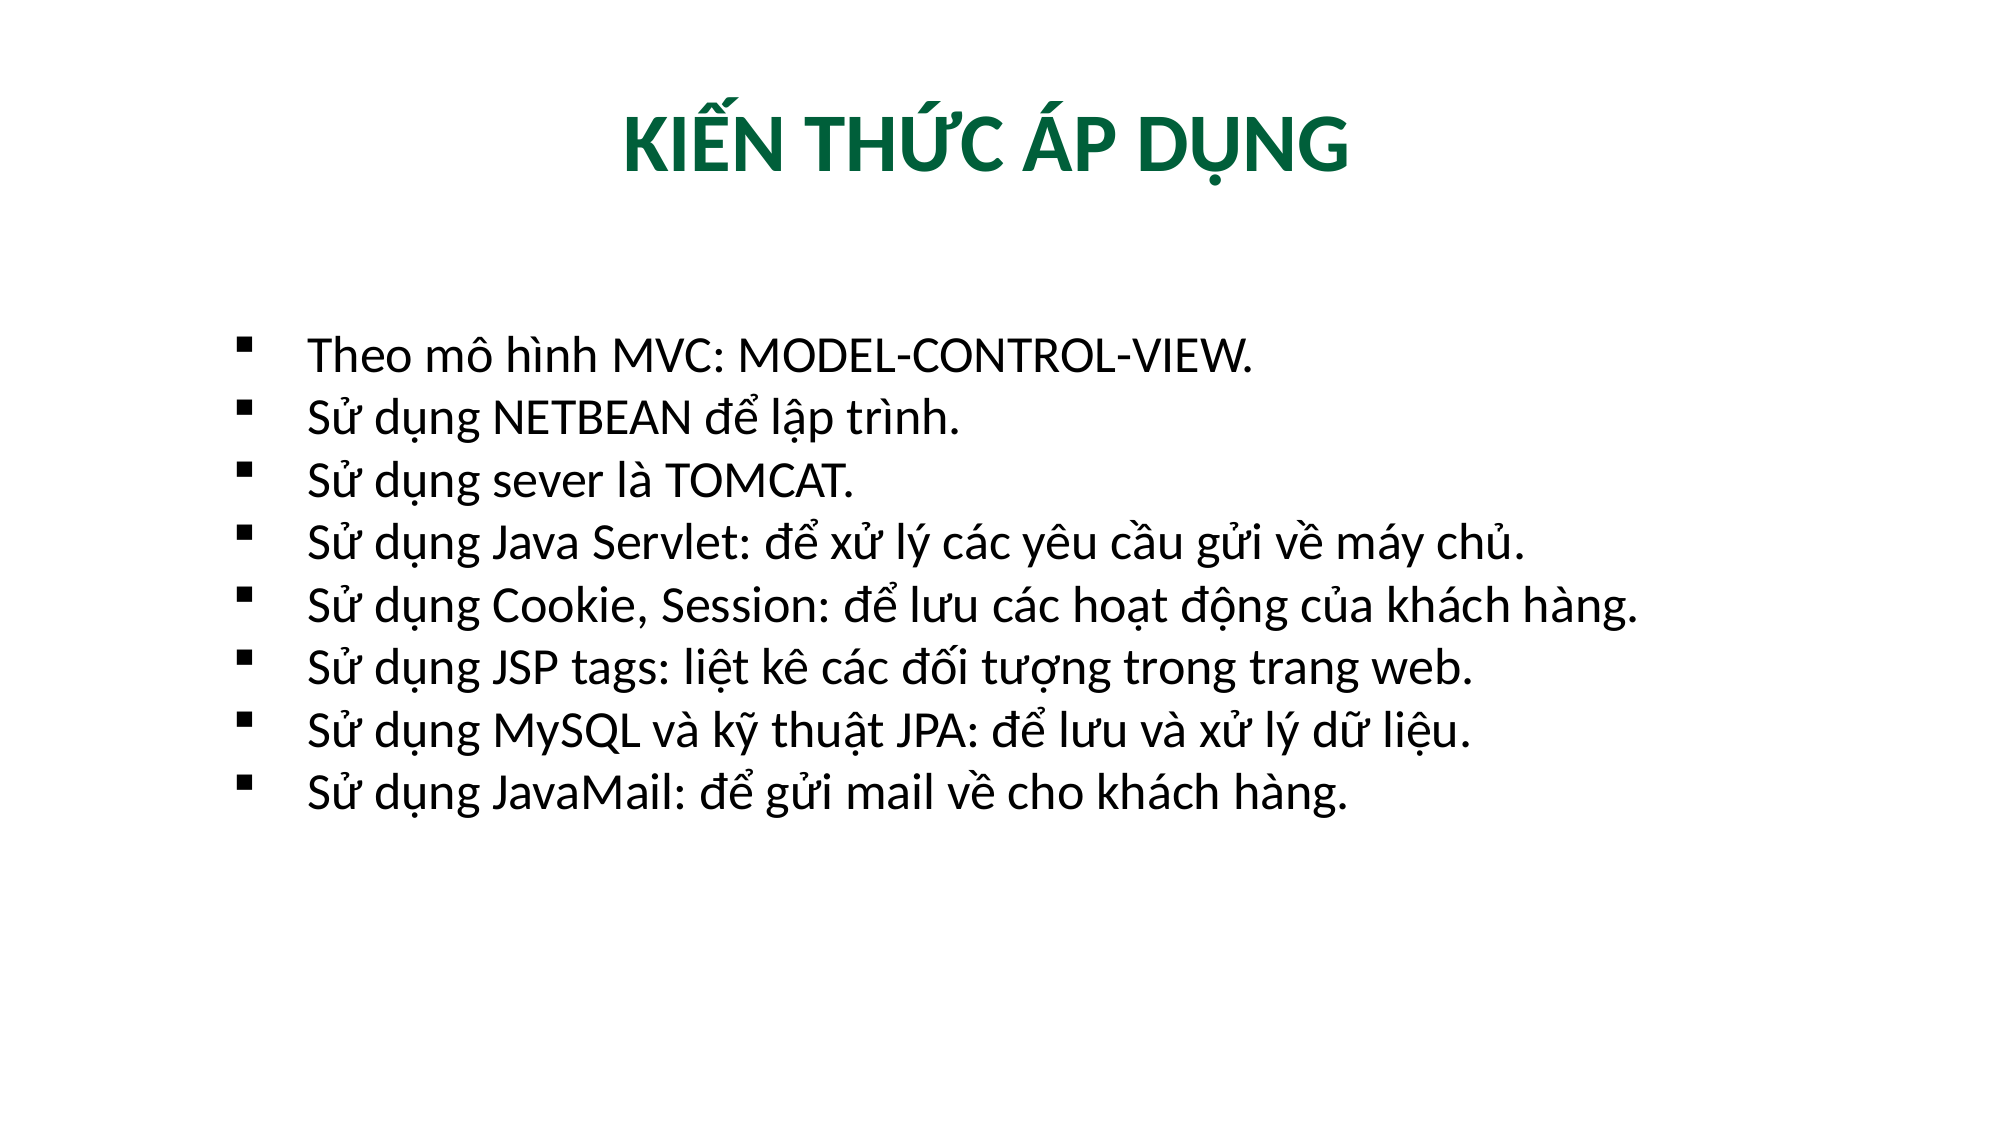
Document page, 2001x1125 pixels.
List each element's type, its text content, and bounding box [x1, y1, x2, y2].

text_box Theo mô hình MVC: MODEL-CONTROL-VIEW. Sử dụng NETBEAN để lập trình. Sử dụng sever là TOMCAT. Sử dụng Java Servlet: để xử lý các yêu cầu gửi về máy chủ. Sử dụng Cookie, Session: để lưu các hoạt động của khách hàng. Sử dụng JSP tags: liệt kê các đối tượng trong trang web. Sử dụng MySQL và kỹ thuật JPA: để lưu và xử lý dữ liệu. Sử dụng JavaMail: để gửi mail về cho khách hàng. [217, 312, 1835, 828]
text_box KIẾN THỨC ÁP DỤNG [75, 80, 1899, 196]
